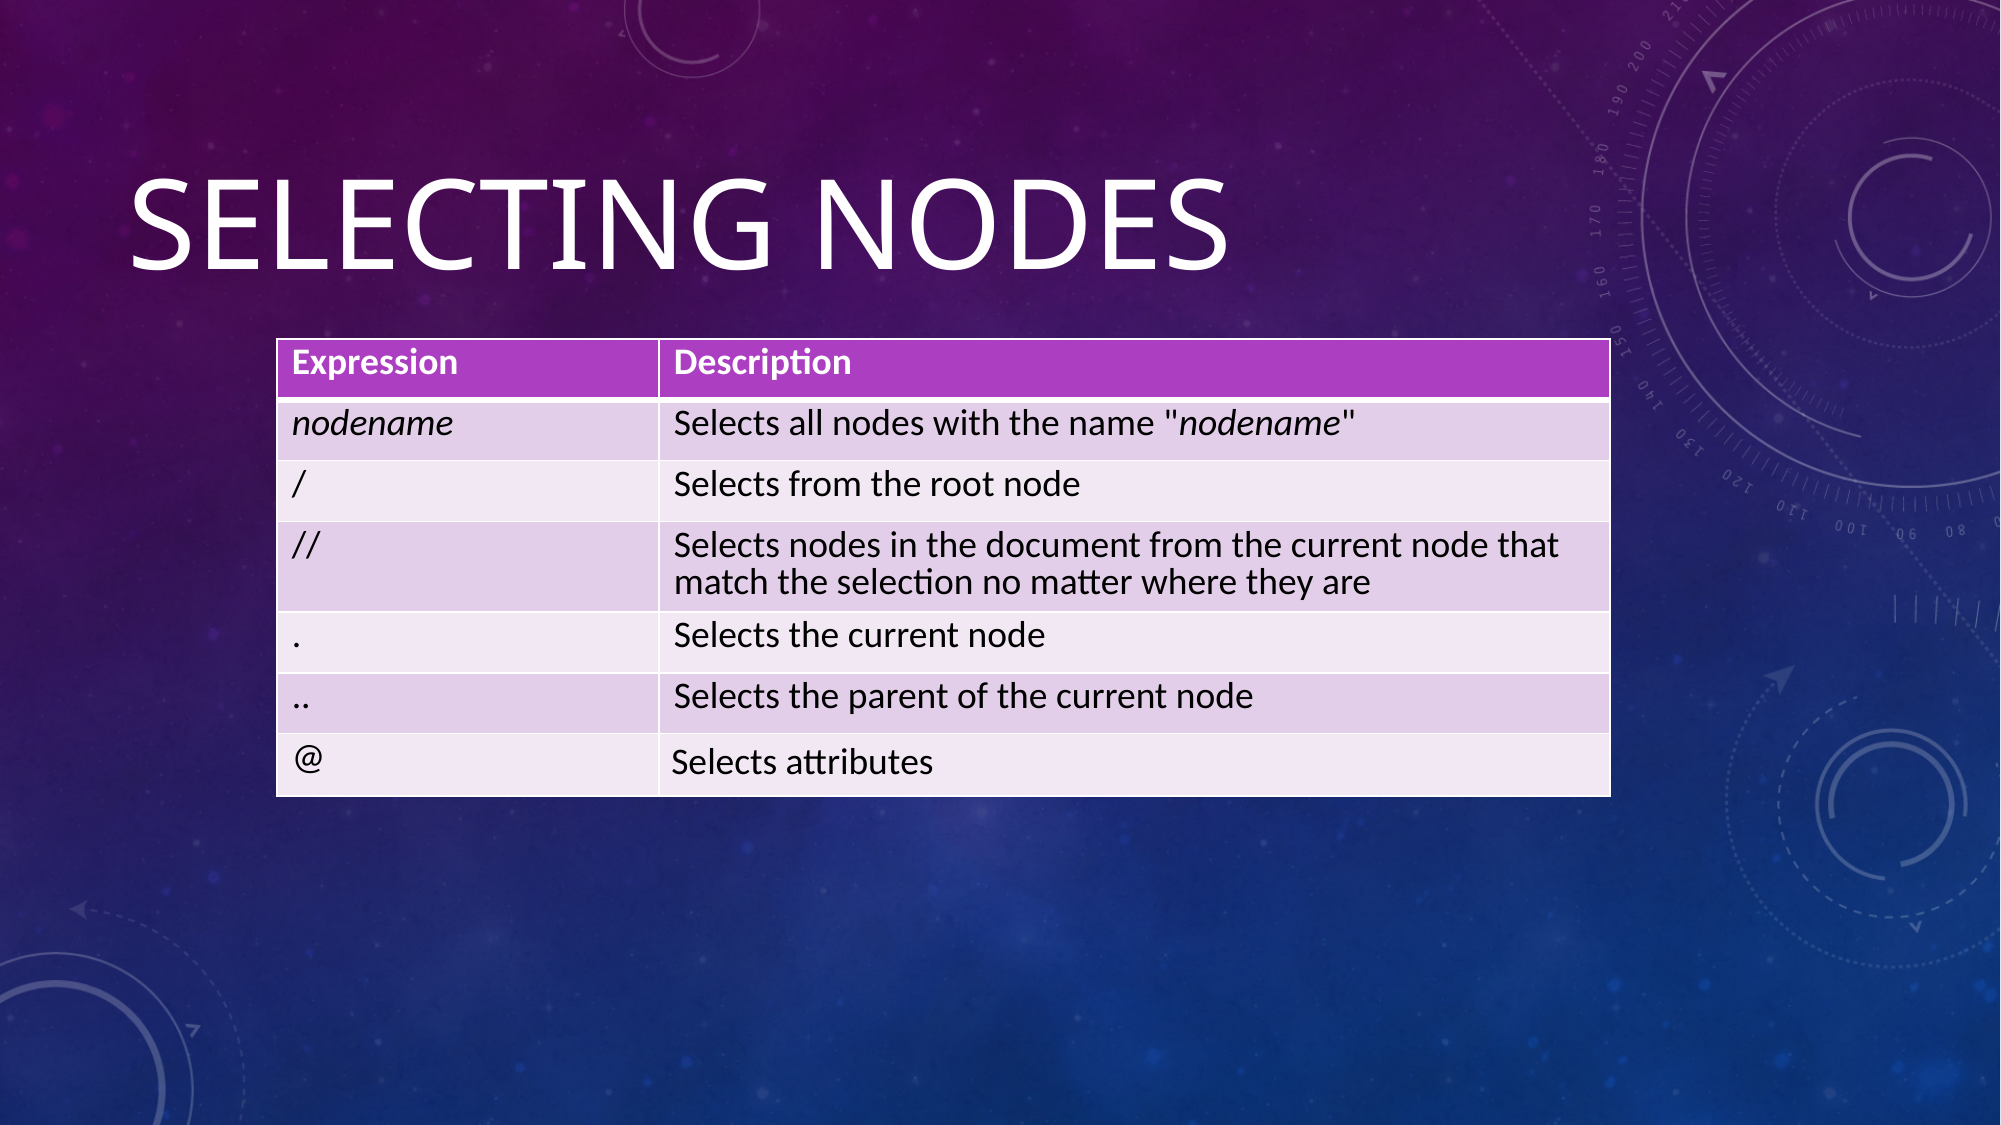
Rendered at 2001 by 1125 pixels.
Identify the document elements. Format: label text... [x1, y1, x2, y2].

table_cell / [278, 461, 658, 521]
table_cell @ [278, 734, 658, 795]
table_cell // [278, 522, 658, 611]
table_cell Selects all nodes with the name "nodename" [660, 403, 1609, 460]
picture [0, 0, 2001, 1125]
table_cell . [278, 613, 658, 672]
table_cell Selects from the root node [660, 461, 1609, 521]
table_header Description [660, 340, 1609, 397]
title Selecting Nodes [112, 99, 1775, 339]
table_cell nodename [278, 403, 658, 460]
table_cell Selects nodes in the document from the current node that match the selection no matter where they are [660, 522, 1609, 611]
table_cell Selects attributes [660, 734, 1609, 795]
table_header Expression [278, 340, 658, 397]
table_cell .. [278, 674, 658, 733]
table_cell Selects the parent of the current node [660, 674, 1609, 733]
table_cell Selects the current node [660, 613, 1609, 672]
